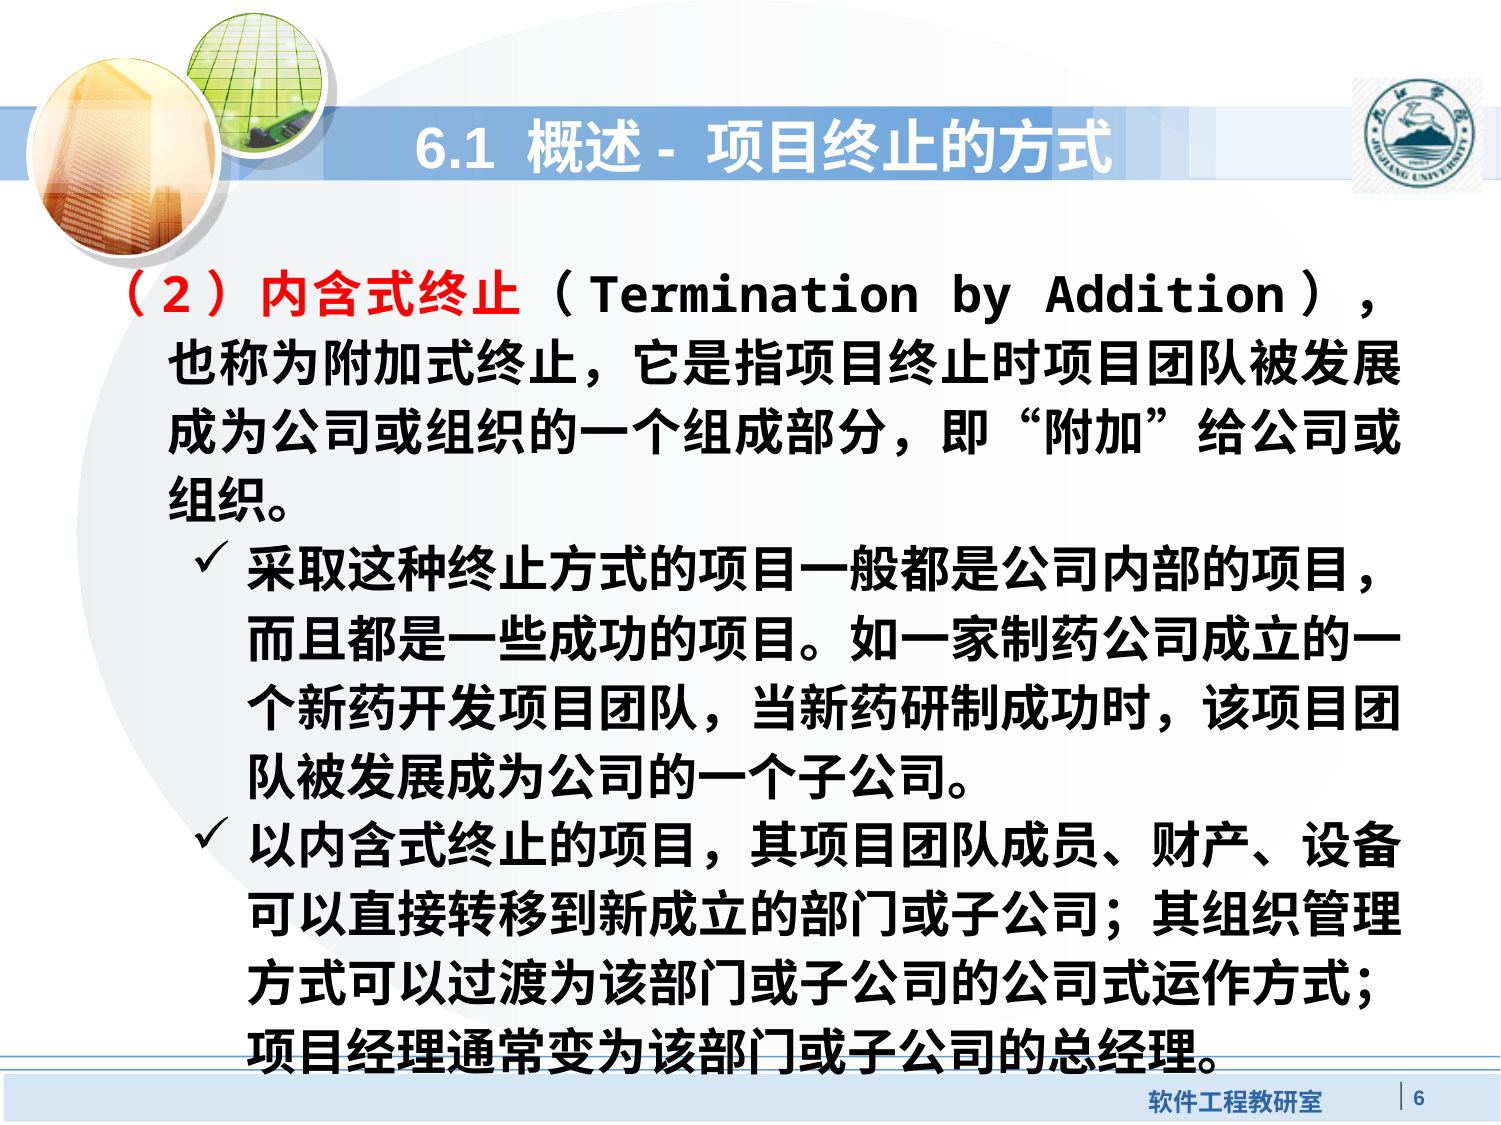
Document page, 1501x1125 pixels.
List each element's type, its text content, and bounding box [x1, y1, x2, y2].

picture [32, 14, 321, 86]
picture [1352, 78, 1483, 86]
picture [32, 214, 214, 255]
list （2）内含式终止（Termination by Addition），也称为附加式终止，它是指项目终止时项目团队被发展成为公司或组织的一个组成部分，即“附加”给公司或组织。 采取这种终止方式的项目一般都是公司内部的项目，而且都是一些成功的项目。如一家制药公司成立的一个新药开发项目团队，当新药研制成功时，该项目团队被发展成为公司的一个子公司。 以内含式终止的项目，其项目团队成员、财产、设备可以直接转移到新成立的部门或子公司；其组织管理方式可以过渡为该部门或子公司的公司式运作方式；项目经理通常变为该部门或子公司的总经理。 [81, 245, 1419, 1027]
text_box 6.1 概述- 项目终止的方式 [20, 86, 1501, 214]
